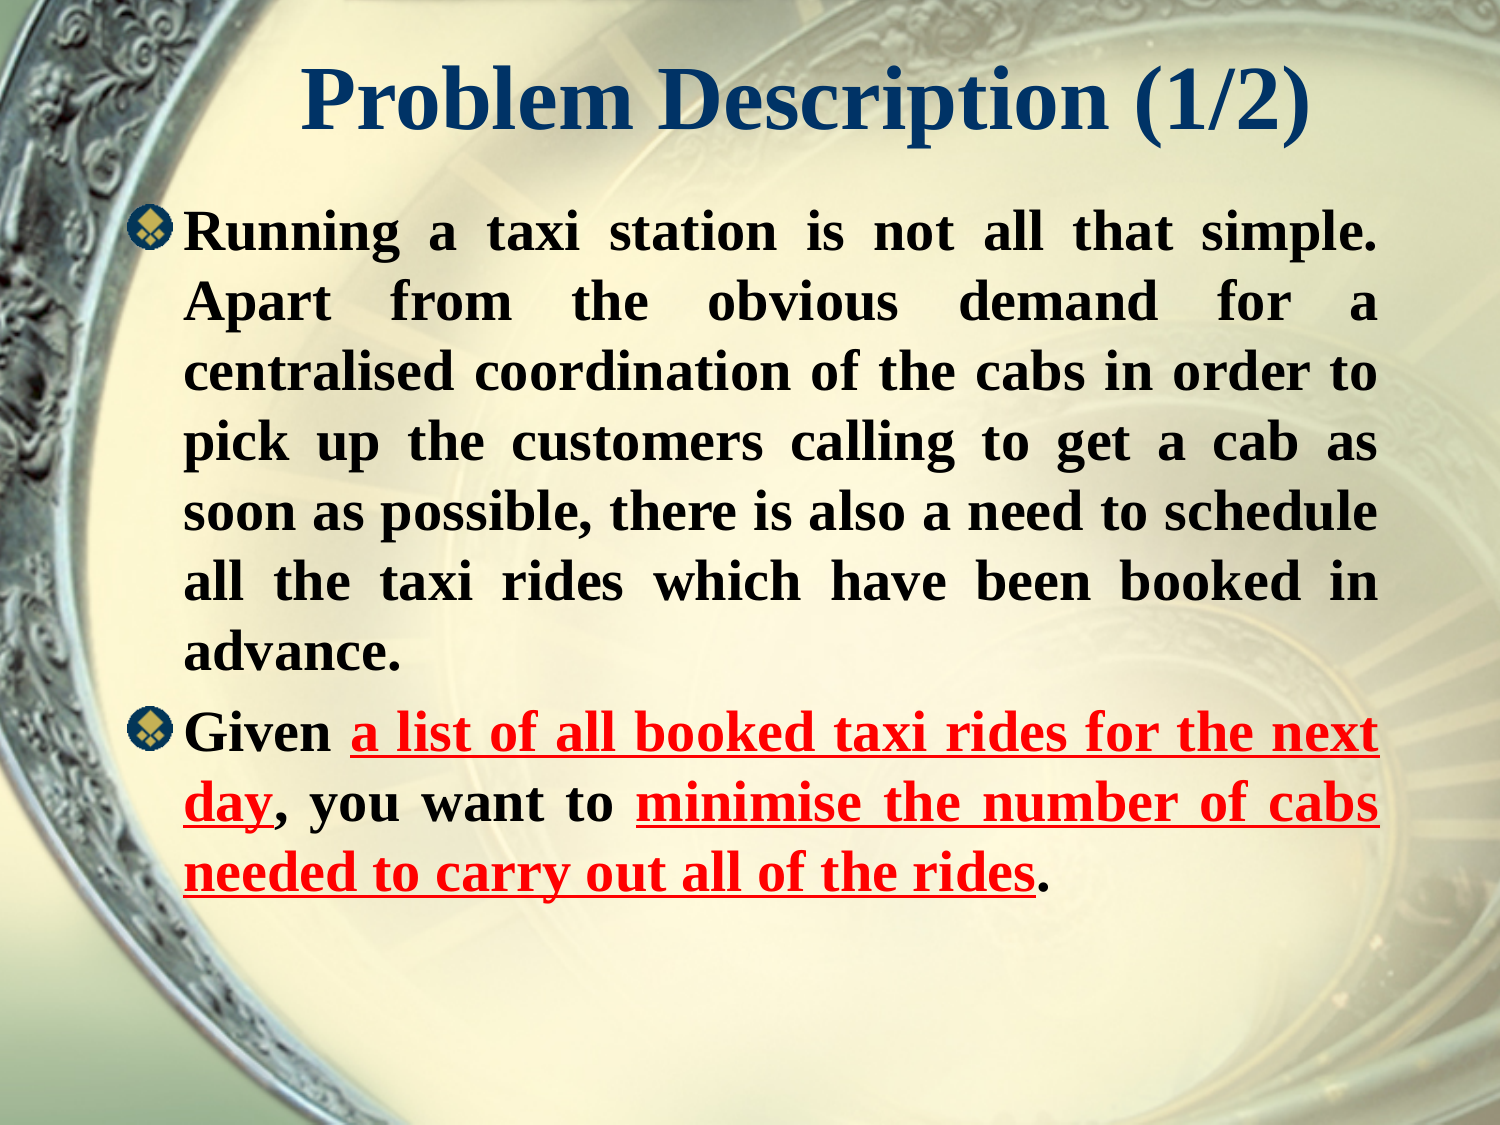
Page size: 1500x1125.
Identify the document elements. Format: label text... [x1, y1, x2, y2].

picture [0, 0, 1500, 1125]
list Running a taxi station is not all that simple. Apart from the obvious demand for a centralised coordination of the cabs in order to pick up the customers calling to get a cab as soon as possible, there is also a need to schedule all the taxi rides which have been booked in advance. Given a list of all booked taxi rides for the next day, you want to minimise the number of cabs needed to carry out all of the rides. [112, 184, 1395, 1000]
title Problem Description (1/2) [206, 42, 1407, 181]
